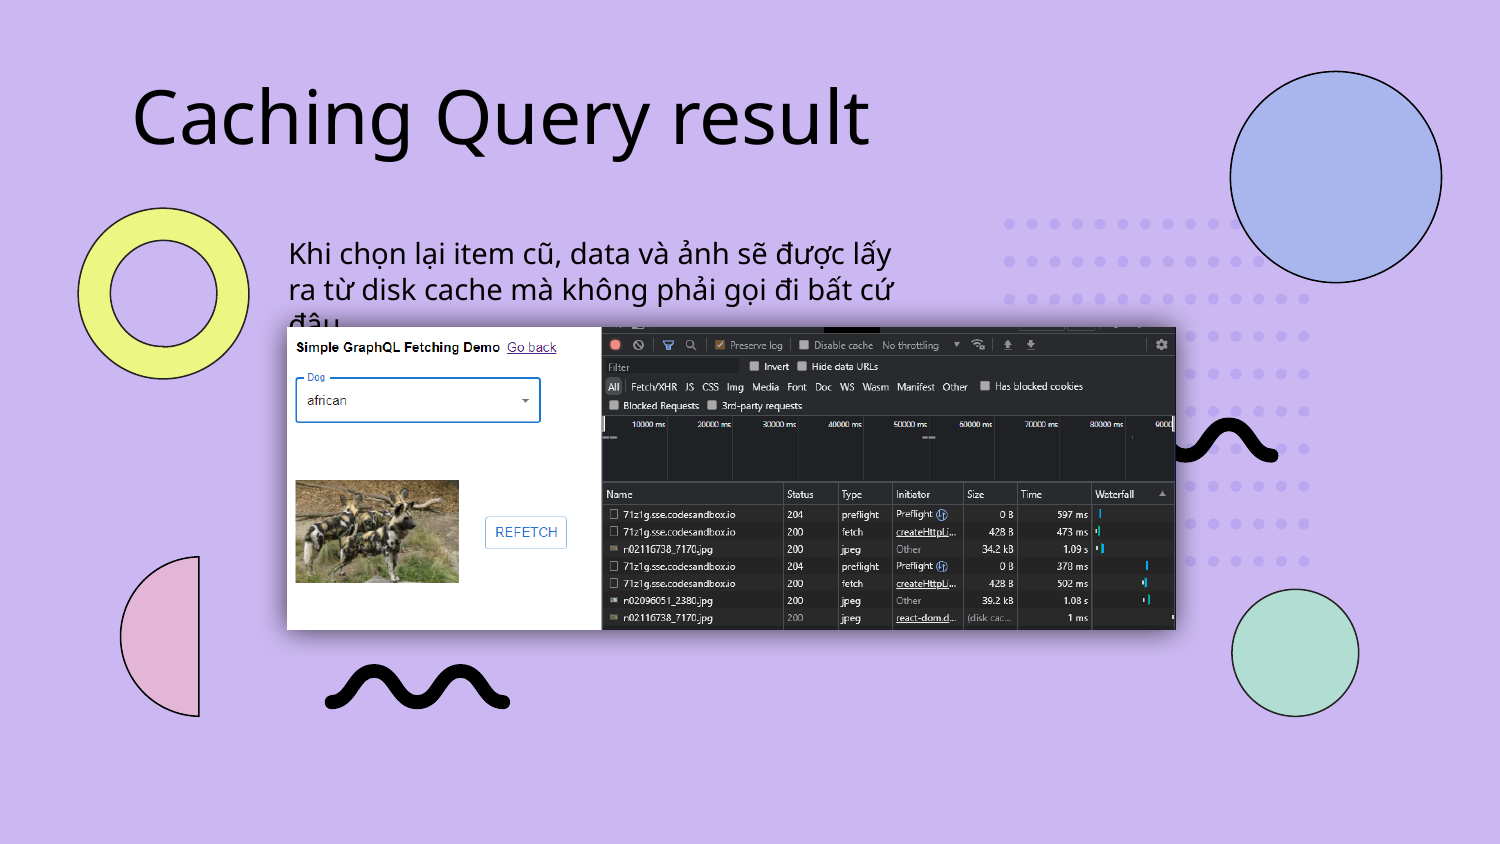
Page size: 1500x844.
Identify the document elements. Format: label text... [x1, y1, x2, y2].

text_box Khi chọn lại item cũ, data và ảnh sẽ được lấy ra từ disk cache mà không phải gọi đi bất cứ đâu [273, 228, 932, 318]
picture [287, 327, 1176, 631]
title Caching Query result [116, 71, 1384, 159]
